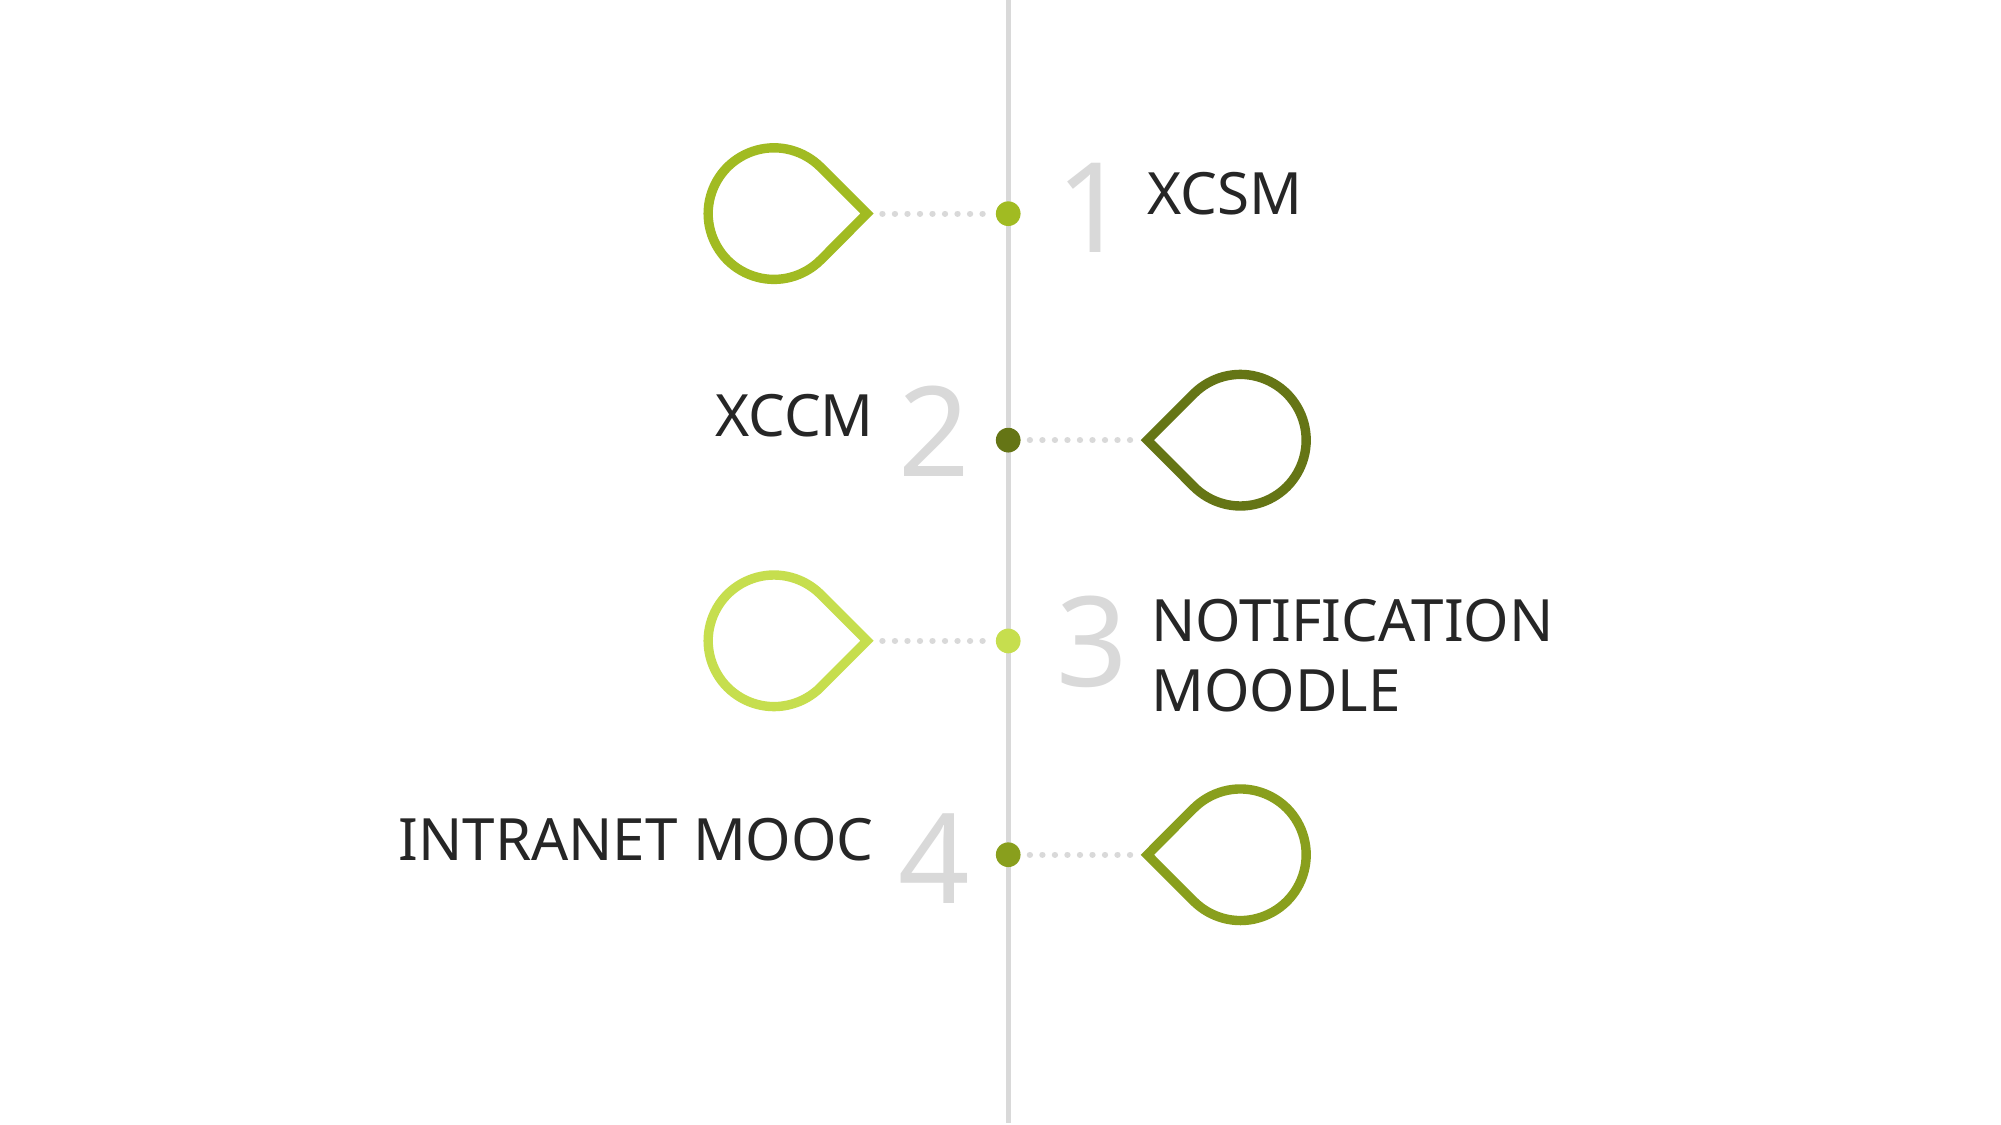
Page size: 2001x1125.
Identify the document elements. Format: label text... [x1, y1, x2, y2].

text_box [1009, 841, 1022, 869]
text_box [994, 200, 1008, 228]
text_box [994, 841, 1008, 869]
text_box NOTIFICATION MOODLE [1136, 575, 1768, 731]
text_box [1145, 787, 1308, 922]
text_box [1009, 627, 1022, 655]
text_box [994, 426, 1008, 454]
text_box 2 [883, 343, 966, 509]
text_box XCCM [257, 370, 889, 456]
text_box 4 [883, 771, 965, 936]
text_box [1009, 200, 1022, 228]
text_box [1009, 426, 1022, 454]
text_box [1145, 373, 1308, 508]
text_box 3 [1041, 553, 1123, 719]
text_box XCSM [1133, 148, 1765, 234]
text_box [994, 627, 1008, 655]
text_box INTRANET MOOC [257, 794, 889, 880]
text_box [707, 146, 869, 281]
text_box 1 [1042, 120, 1124, 286]
text_box [707, 573, 869, 708]
